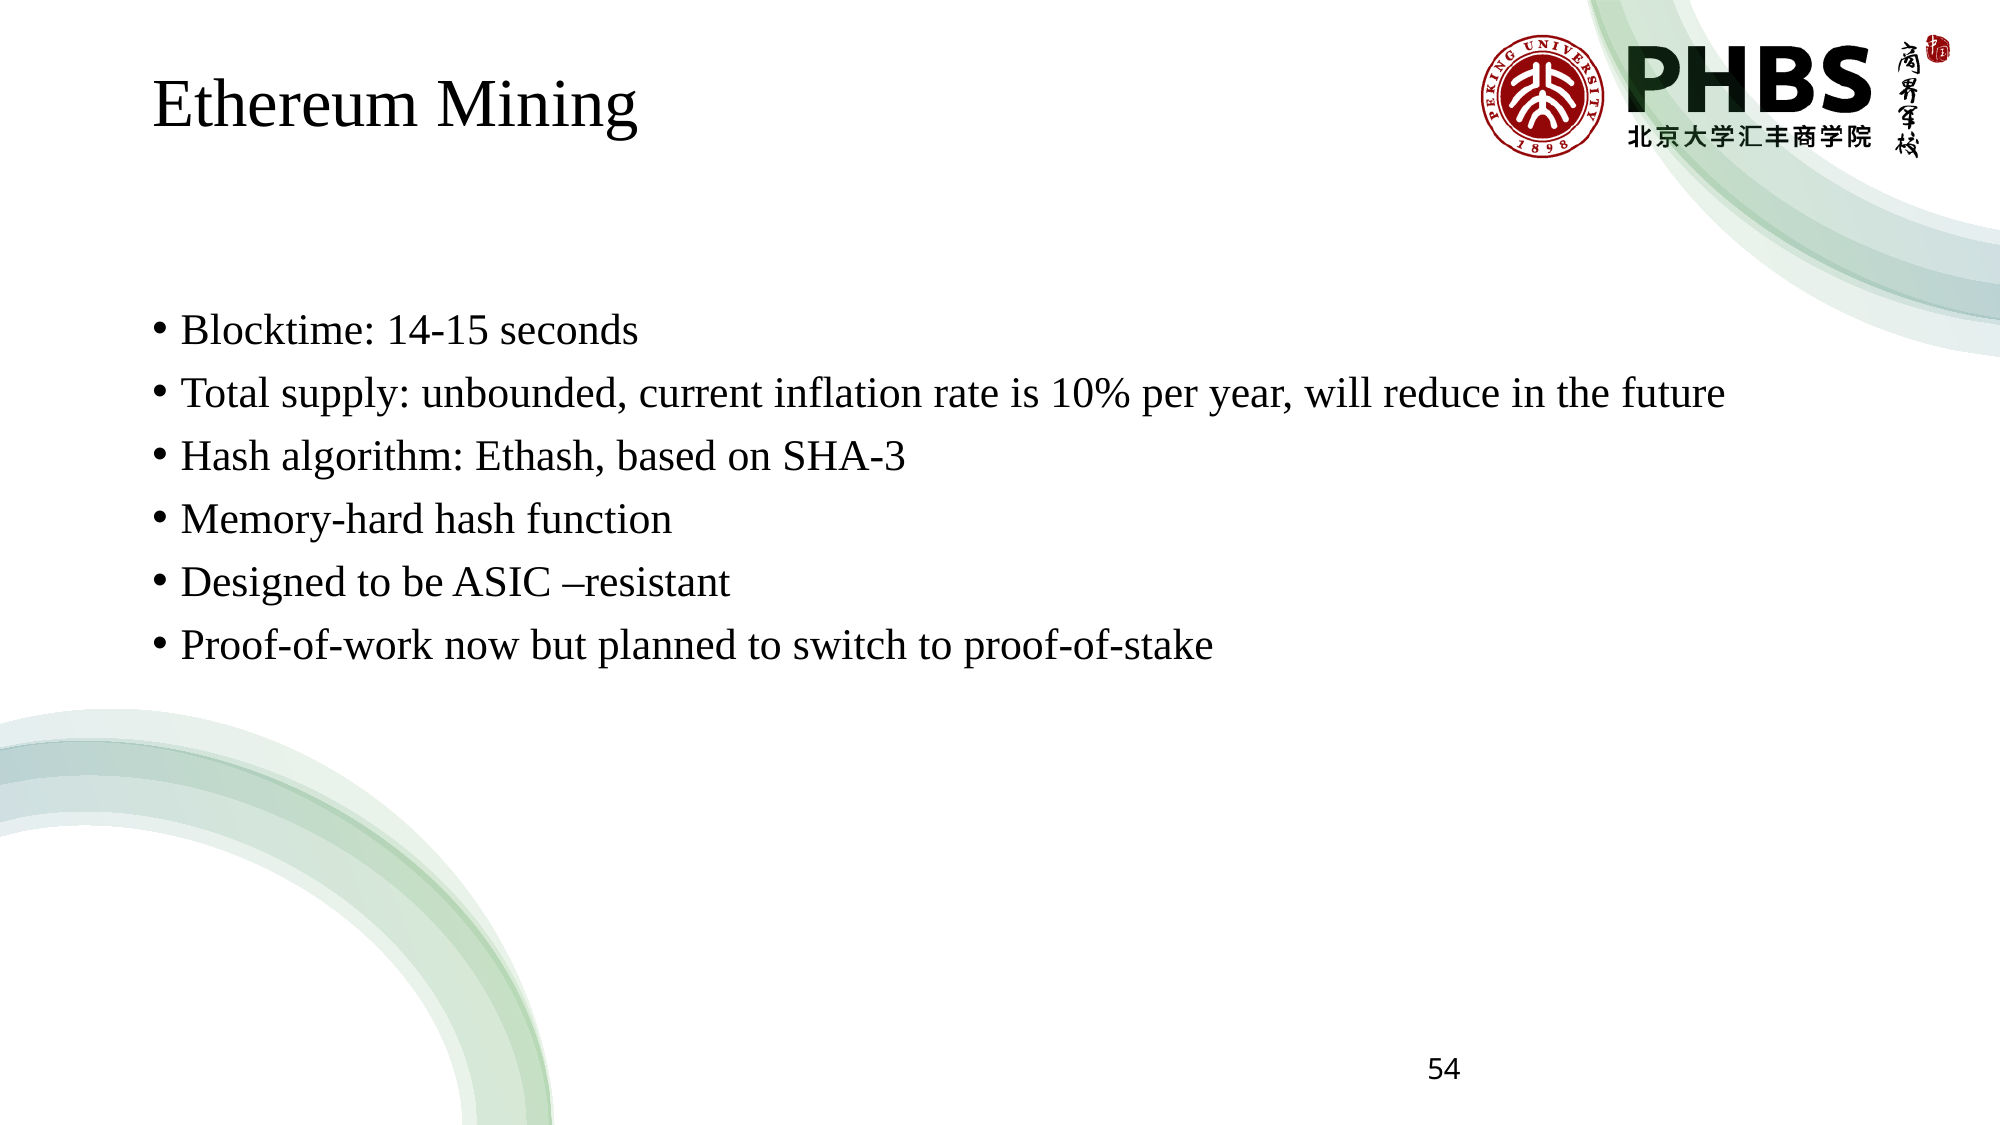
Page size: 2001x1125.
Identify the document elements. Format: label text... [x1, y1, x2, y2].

slide_number 54 [1412, 1042, 1750, 1103]
picture [1625, 0, 2000, 185]
title Ethereum Mining [137, 59, 1863, 278]
picture [1458, 0, 1609, 59]
list Blocktime: 14-15 seconds Total supply: unbounded, current inflation rate is 10% per year, will reduce in the future Hash algorithm: Ethash, based on SHA-3 Memory-hard hash function Designed to be ASIC –resistant Proof-of-work now but planned to switch to proof-of-stake [137, 299, 1863, 1014]
footer [249, 1042, 757, 1103]
